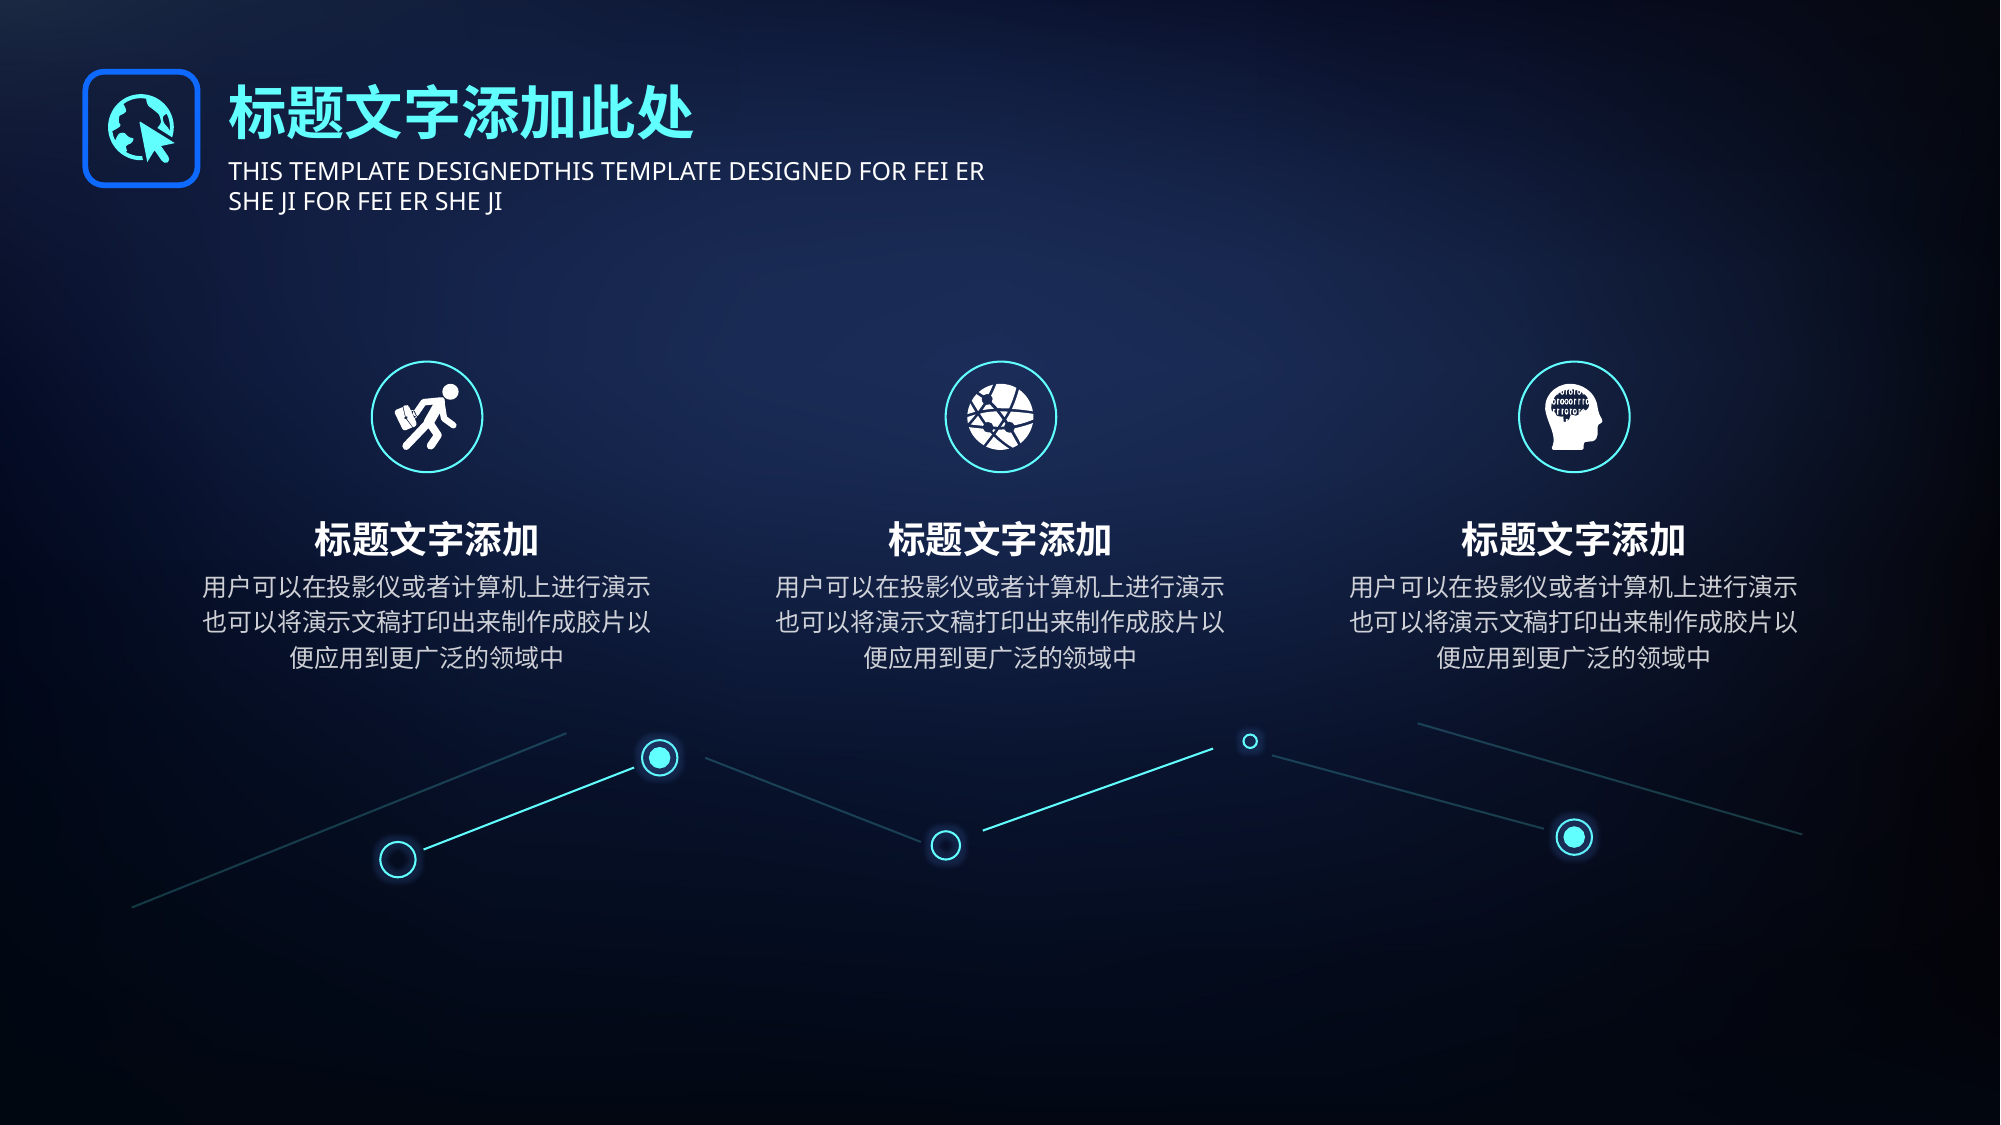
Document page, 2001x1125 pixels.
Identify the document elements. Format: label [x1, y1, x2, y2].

text_box [649, 747, 670, 769]
text_box [371, 361, 483, 473]
text_box [982, 748, 1214, 831]
text_box [1518, 361, 1630, 473]
text_box [1242, 733, 1258, 749]
text_box [1332, 499, 1817, 683]
text_box [131, 733, 567, 908]
text_box [705, 757, 921, 842]
text_box [945, 361, 1057, 473]
text_box [1417, 723, 1803, 835]
text_box [1271, 755, 1417, 829]
text_box [85, 68, 1014, 194]
text_box [1563, 835, 1585, 848]
text_box [931, 830, 961, 861]
text_box [758, 499, 1243, 683]
picture [0, 0, 2000, 1125]
text_box [184, 499, 670, 683]
text_box [567, 767, 635, 850]
